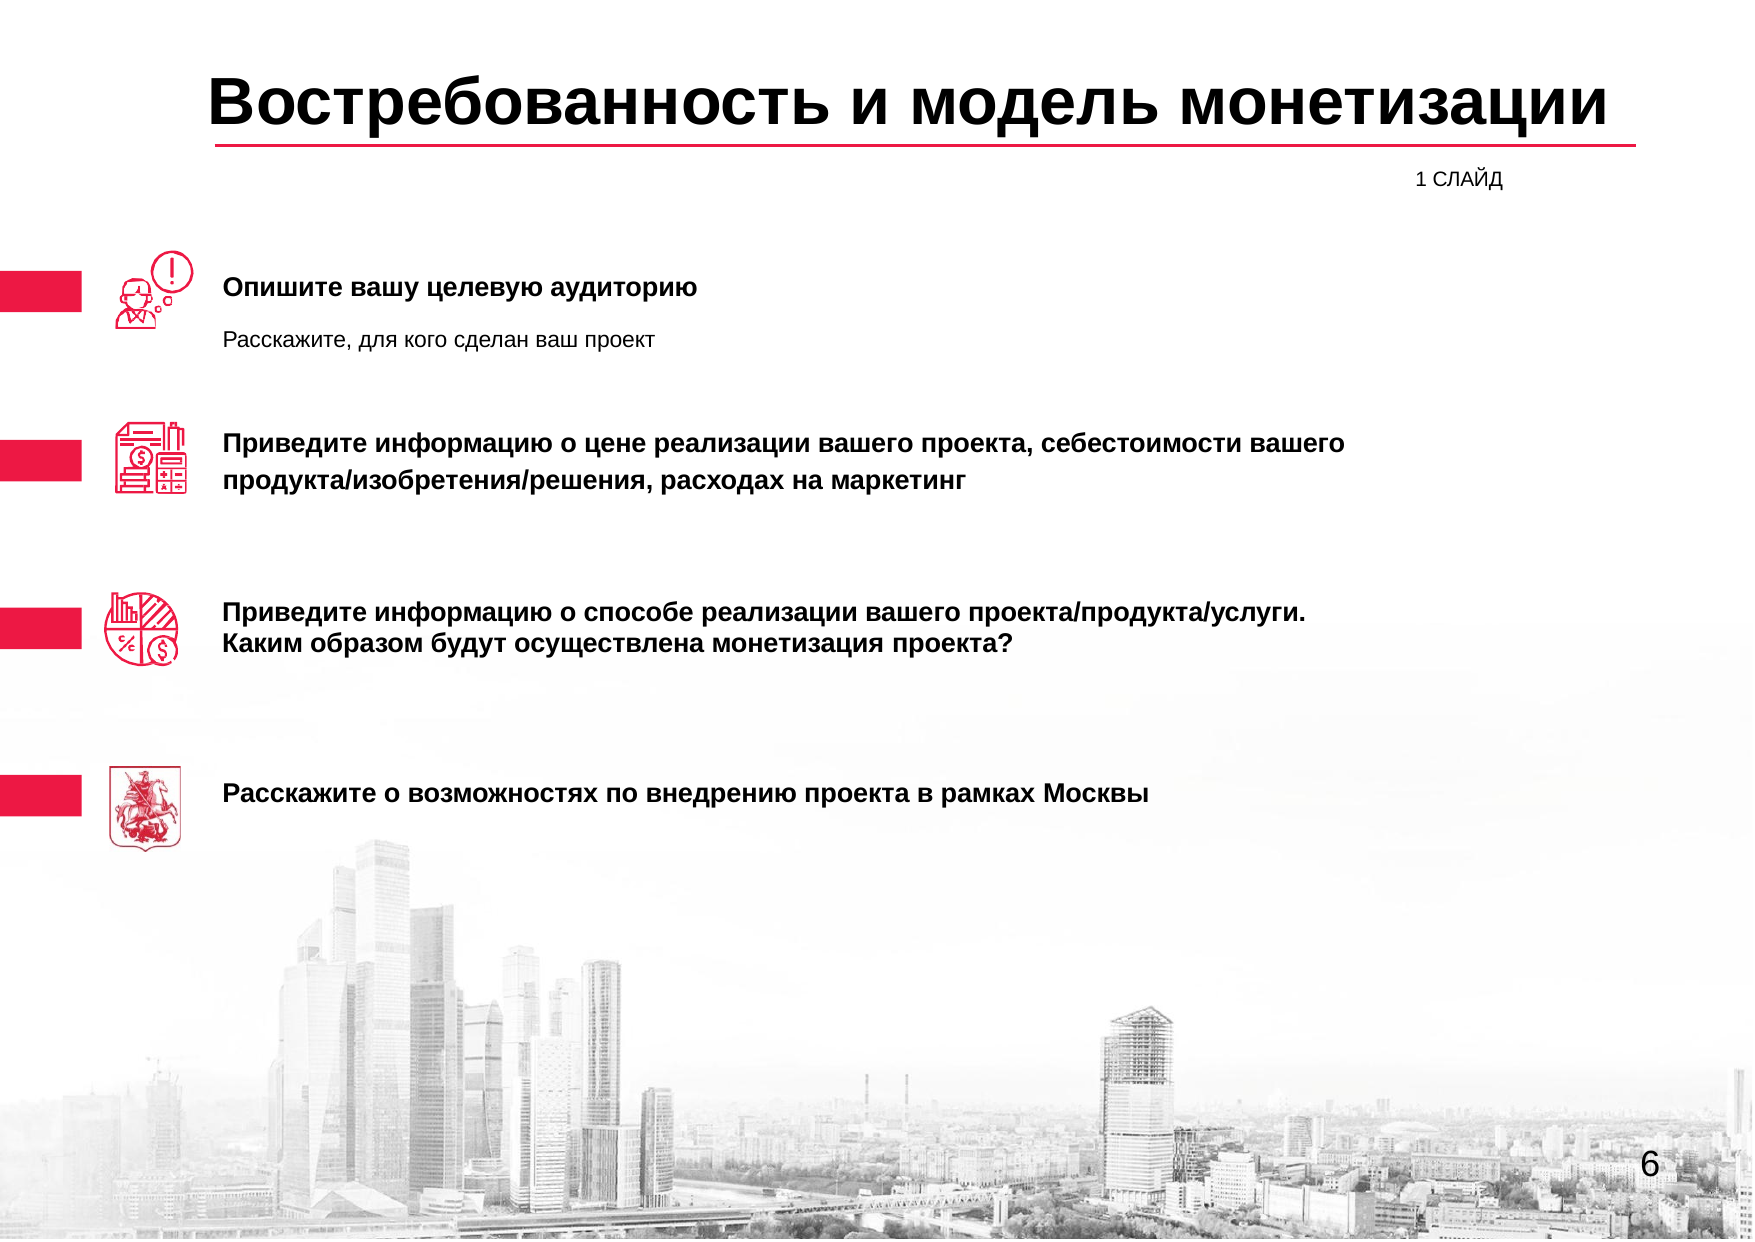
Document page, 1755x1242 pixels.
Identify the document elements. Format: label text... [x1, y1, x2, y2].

text_box Приведите информацию о способе реализации вашего проекта/продукта/услуги. Каким образом будут осуществлена монетизация проекта? [220, 591, 1325, 659]
text_box [0, 270, 82, 313]
text_box [115, 278, 156, 329]
text_box [154, 296, 173, 313]
text_box Расскажите о возможностях по внедрению проекта в рамках Москвы [220, 773, 1164, 809]
text_box [0, 439, 82, 482]
text_box [0, 774, 82, 817]
text_box [109, 766, 181, 852]
title Востребованность и модель монетизации 1 СЛАЙД [121, 47, 1623, 266]
text_box [118, 635, 136, 652]
text_box 6 [1635, 1128, 1665, 1185]
text_box [155, 452, 187, 494]
text_box [157, 654, 167, 662]
text_box Опишите вашу целевую аудиторию Расскажите, для кого сделан ваш проект Приведите информацию о цене реализации вашего проекта, себестоимости вашего продукта/изобретения/решения, расходах на маркетинг [220, 267, 1365, 496]
text_box [0, 623, 1753, 1239]
text_box [115, 421, 166, 494]
text_box [150, 250, 194, 294]
text_box [167, 421, 185, 451]
text_box [158, 639, 167, 657]
text_box [104, 592, 179, 666]
text_box [170, 257, 174, 278]
text_box [0, 607, 82, 650]
